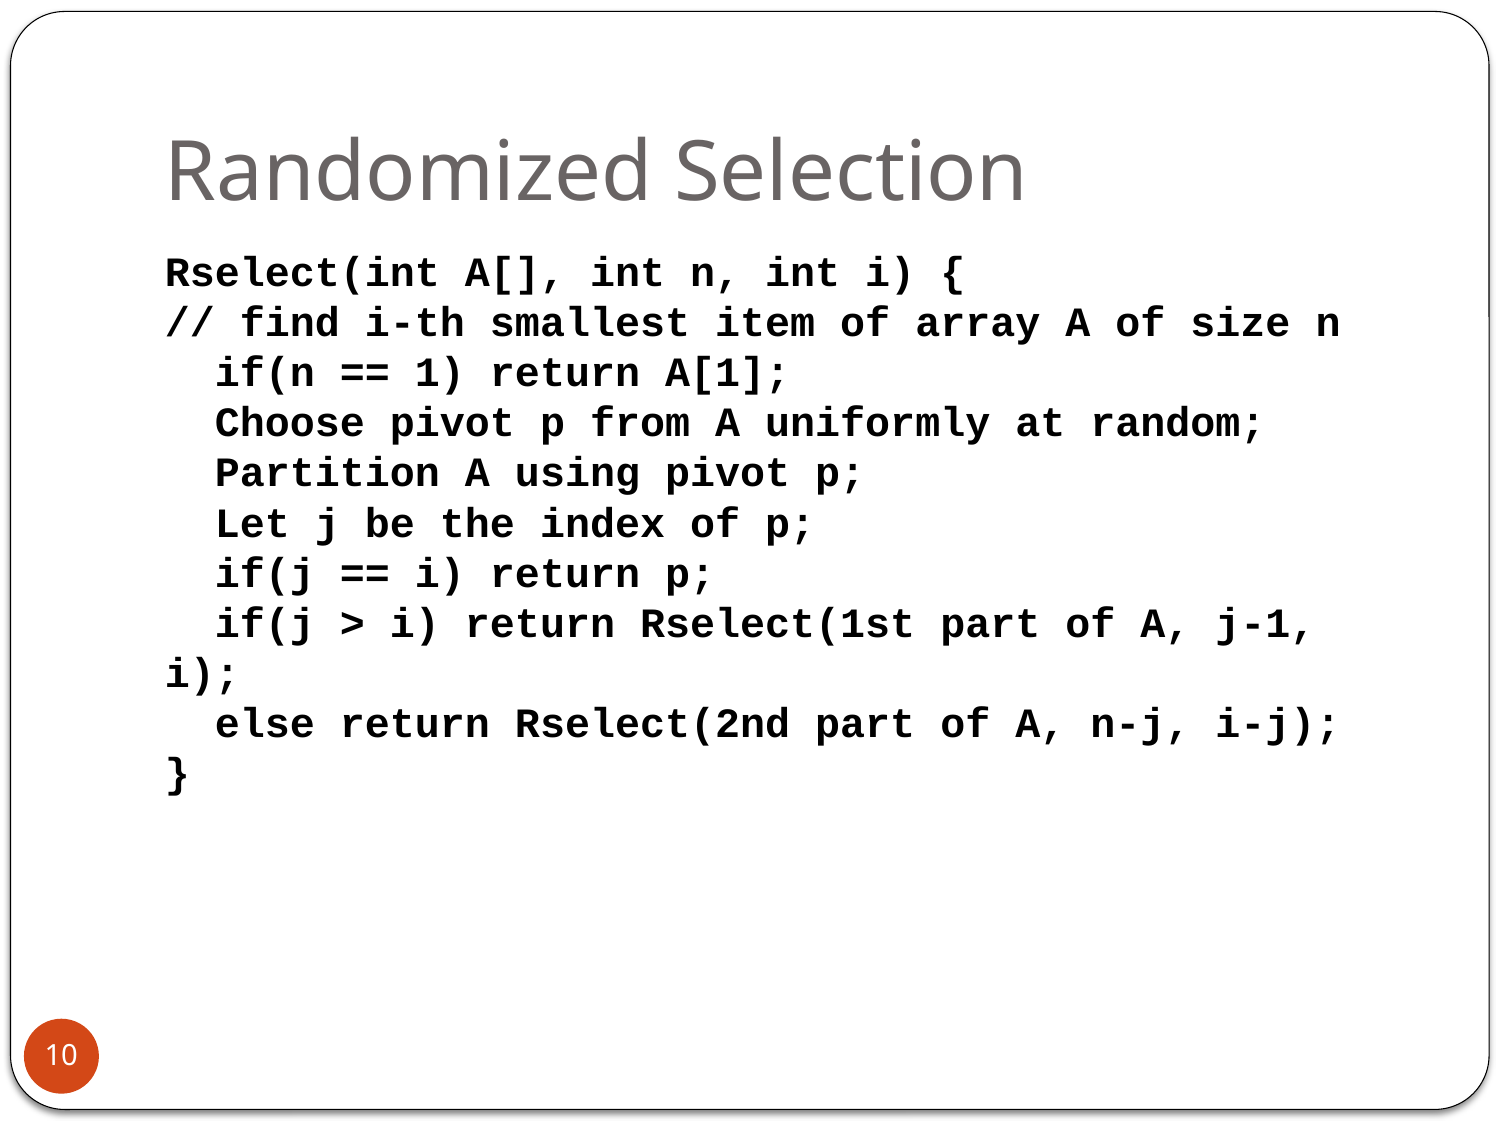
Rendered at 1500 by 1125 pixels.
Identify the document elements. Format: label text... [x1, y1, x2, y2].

list Rselect(int A[], int n, int i) { // find i-th smallest item of array A of size n if(n == 1) return A[1]; Choose pivot p from A uniformly at random; Partition A using pivot p; Let j be the index of p; if(j == i) return p; if(j > i) return Rselect(1st part of A, j-1, i); else return Rselect(2nd part of A, n-j, i-j); } [150, 237, 1425, 988]
title Randomized Selection [150, 45, 1425, 233]
slide_number 10 [23, 1018, 99, 1094]
